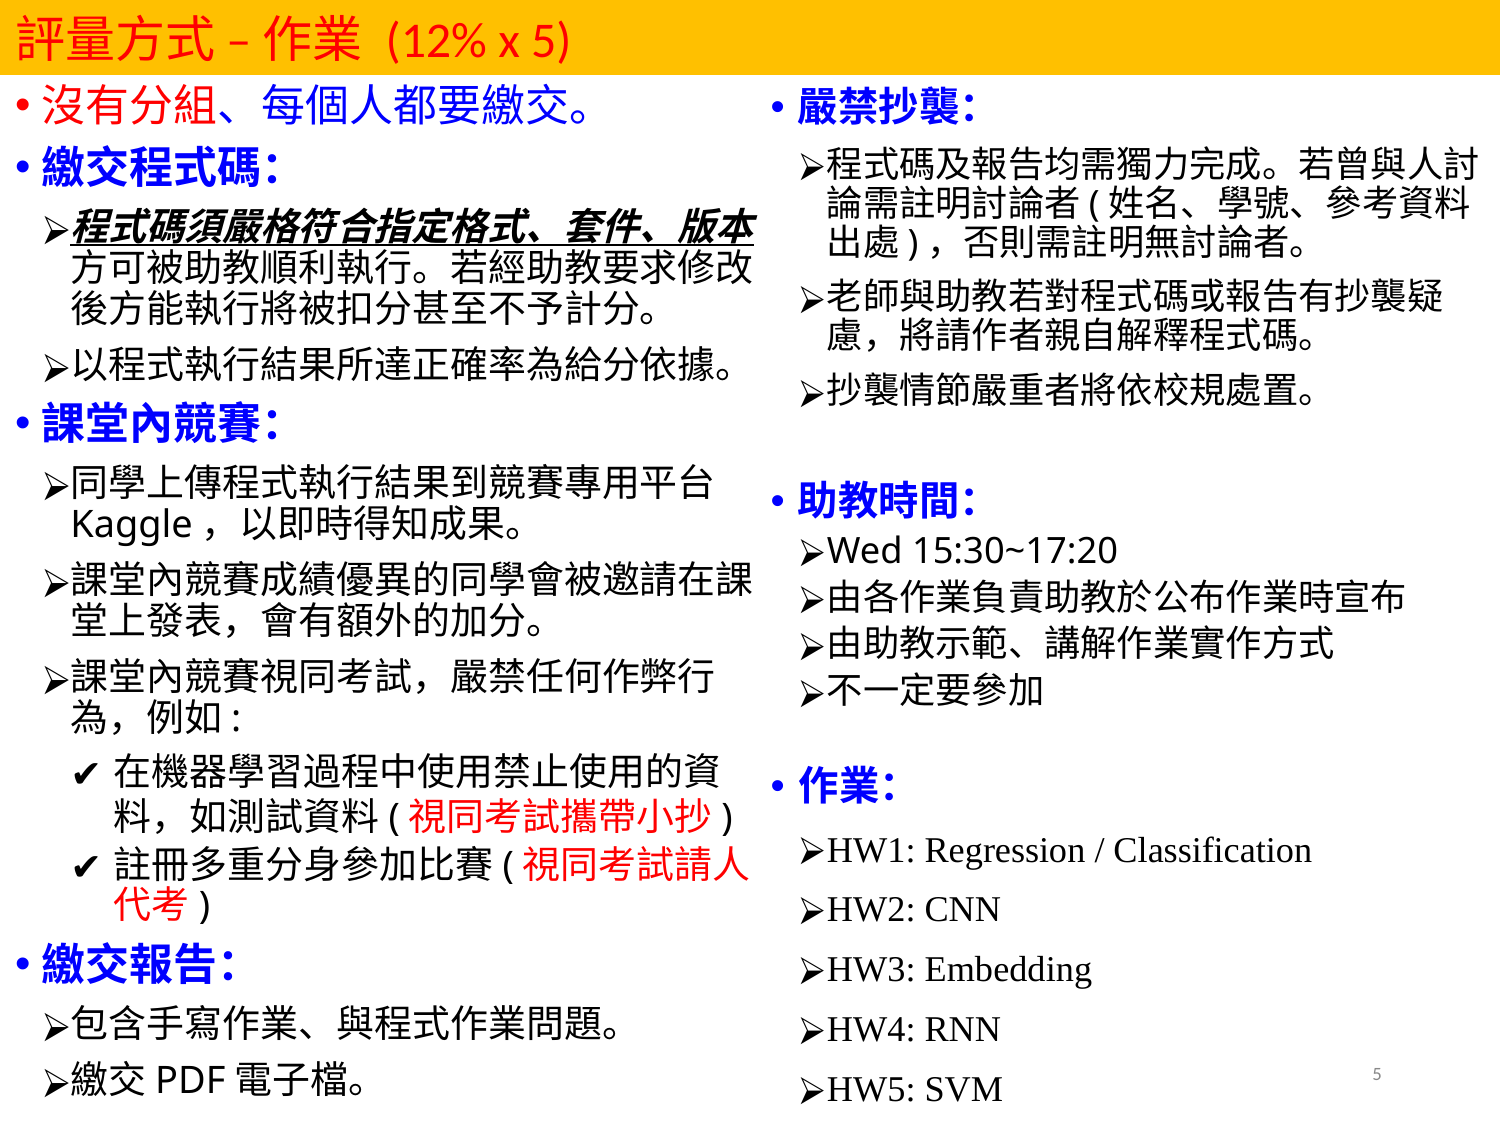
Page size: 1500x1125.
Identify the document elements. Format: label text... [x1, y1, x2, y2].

slide_number ‹#› [1059, 1042, 1397, 1103]
text_box 評量方式 – 作業 (12% x 5) [0, 0, 1500, 75]
list 沒有分組、每個人都要繳交。 繳交程式碼： 程式碼須嚴格符合指定格式、套件、版本方可被助教順利執行。若經助教要求修改後方能執行將被扣分甚至不予計分。 以程式執行結果所達正確率為給分依據。 課堂內競賽： 同學上傳程式執行結果到競賽專用平台 Kaggle，以即時得知成果。 課堂內競賽成績優異的同學會被邀請在課堂上發表，會有額外的加分。 課堂內競賽視同考試，嚴禁任何作弊行為，例如: 在機器學習過程中使用禁止使用的資料，如測試資料(視同考試攜帶小抄) 註冊多重分身參加比賽(視同考試請人代考) 繳交報告： 包含手寫作業、與程式作業問題。 繳交PDF電子檔。 [0, 75, 791, 1125]
text_box 嚴禁抄襲： 程式碼及報告均需獨力完成。若曾與人討論需註明討論者(姓名、學號、參考資料出處)，否則需註明無討論者。 老師與助教若對程式碼或報告有抄襲疑慮，將請作者親自解釋程式碼。 抄襲情節嚴重者將依校規處置。 助教時間： Wed 15:30~17:20 由各作業負責助教於公布作業時宣布 由助教示範、講解作業實作方式 不一定要參加 作業： HW1: Regression / Classification HW2: CNN HW3: Embedding HW4: RNN HW5: SVM [755, 79, 1500, 1125]
